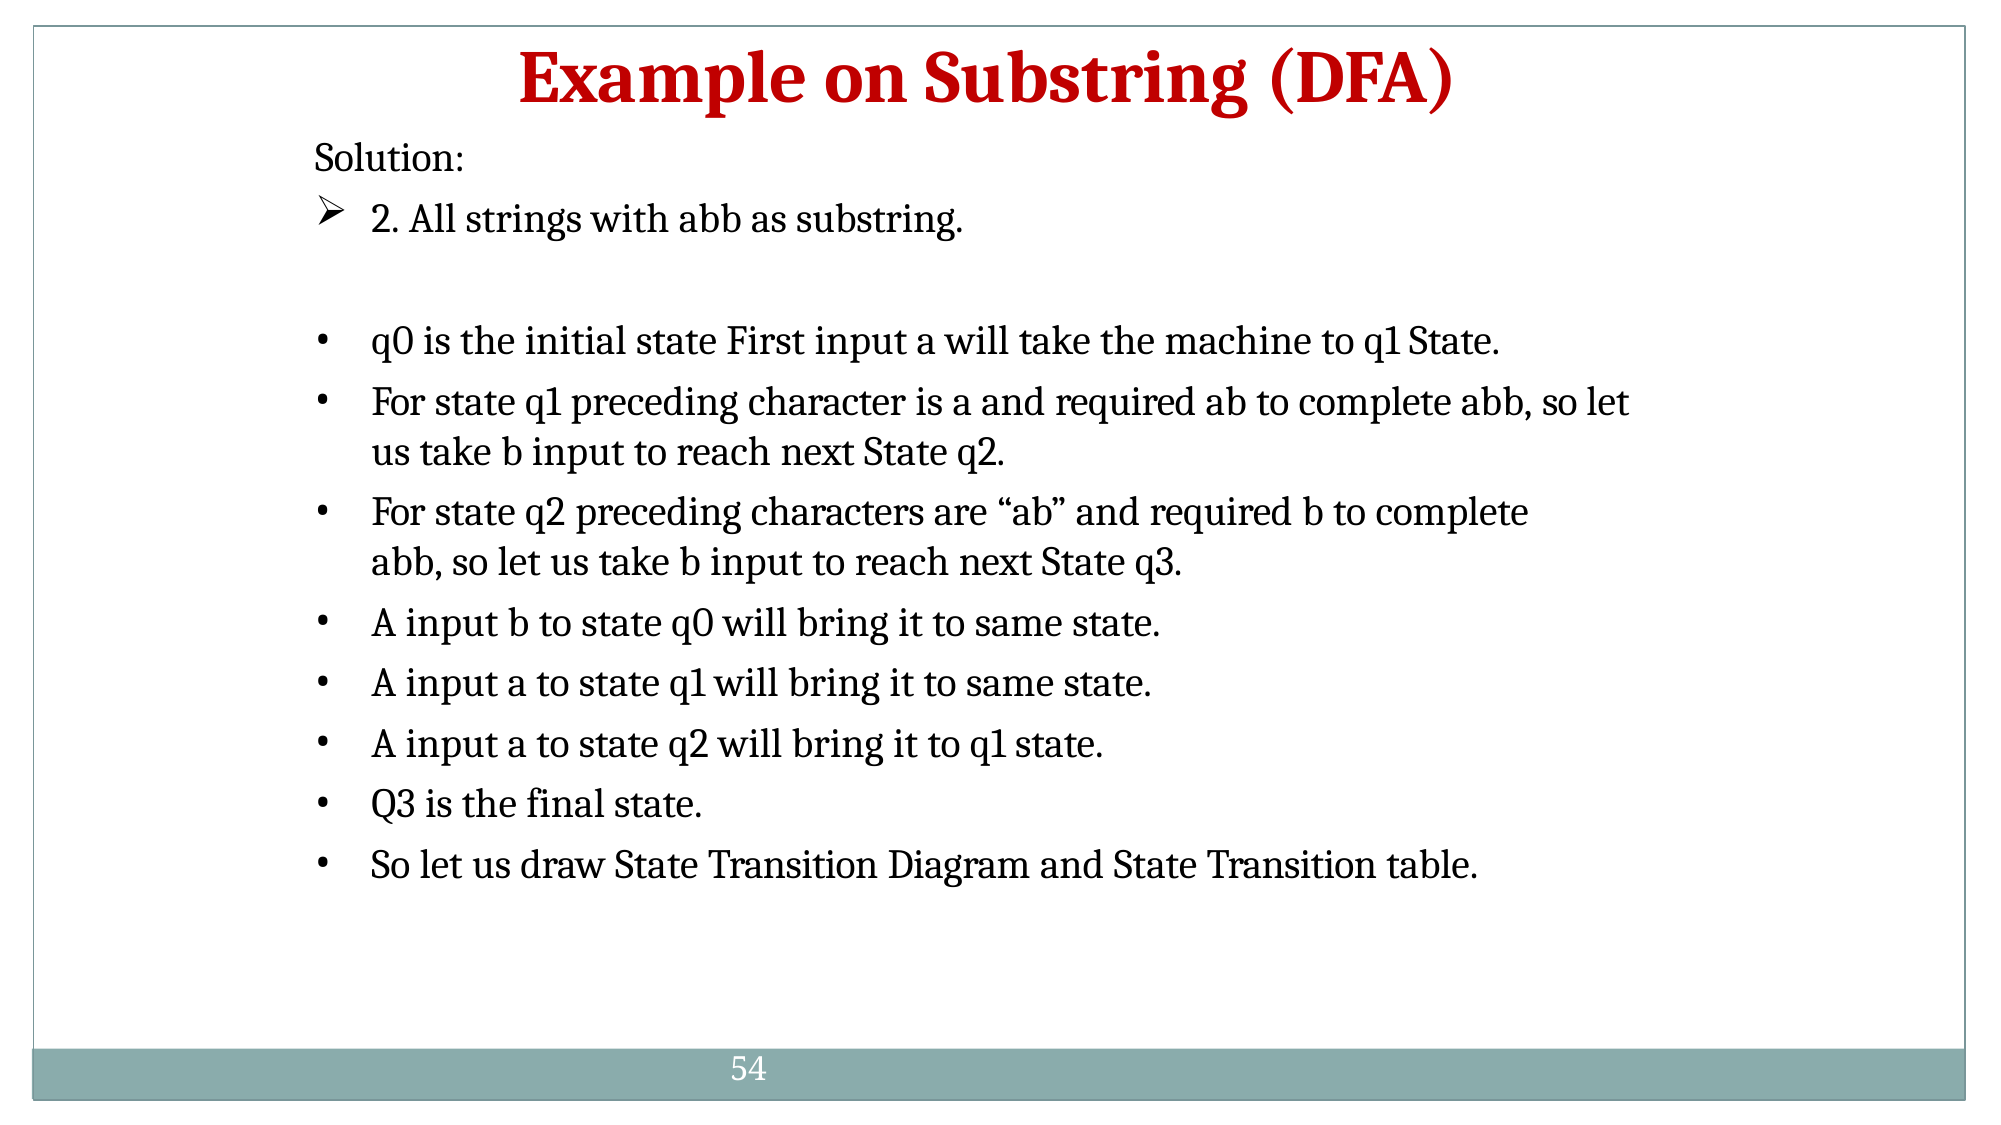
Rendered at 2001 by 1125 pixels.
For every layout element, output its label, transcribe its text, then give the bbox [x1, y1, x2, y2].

title Example on Substring (DFA) [516, 25, 1483, 117]
slide_number 54 [212, 893, 1195, 1125]
text_box Solution: 2. All strings with abb as substring. q0 is the initial state First input a will take the machine to q1 State. For state q1 preceding character is a and required ab to complete abb, so let us take b input to reach next State q2. For state q2 preceding characters are “ab” and required b to complete abb, so let us take b input to reach next State q3. A input b to state q0 will bring it to same state. A input a to state q1 will bring it to same state. A input a to state q2 will bring it to q1 state. Q3 is the final state. So let us draw State Transition Diagram and State Transition table. [312, 117, 1649, 887]
